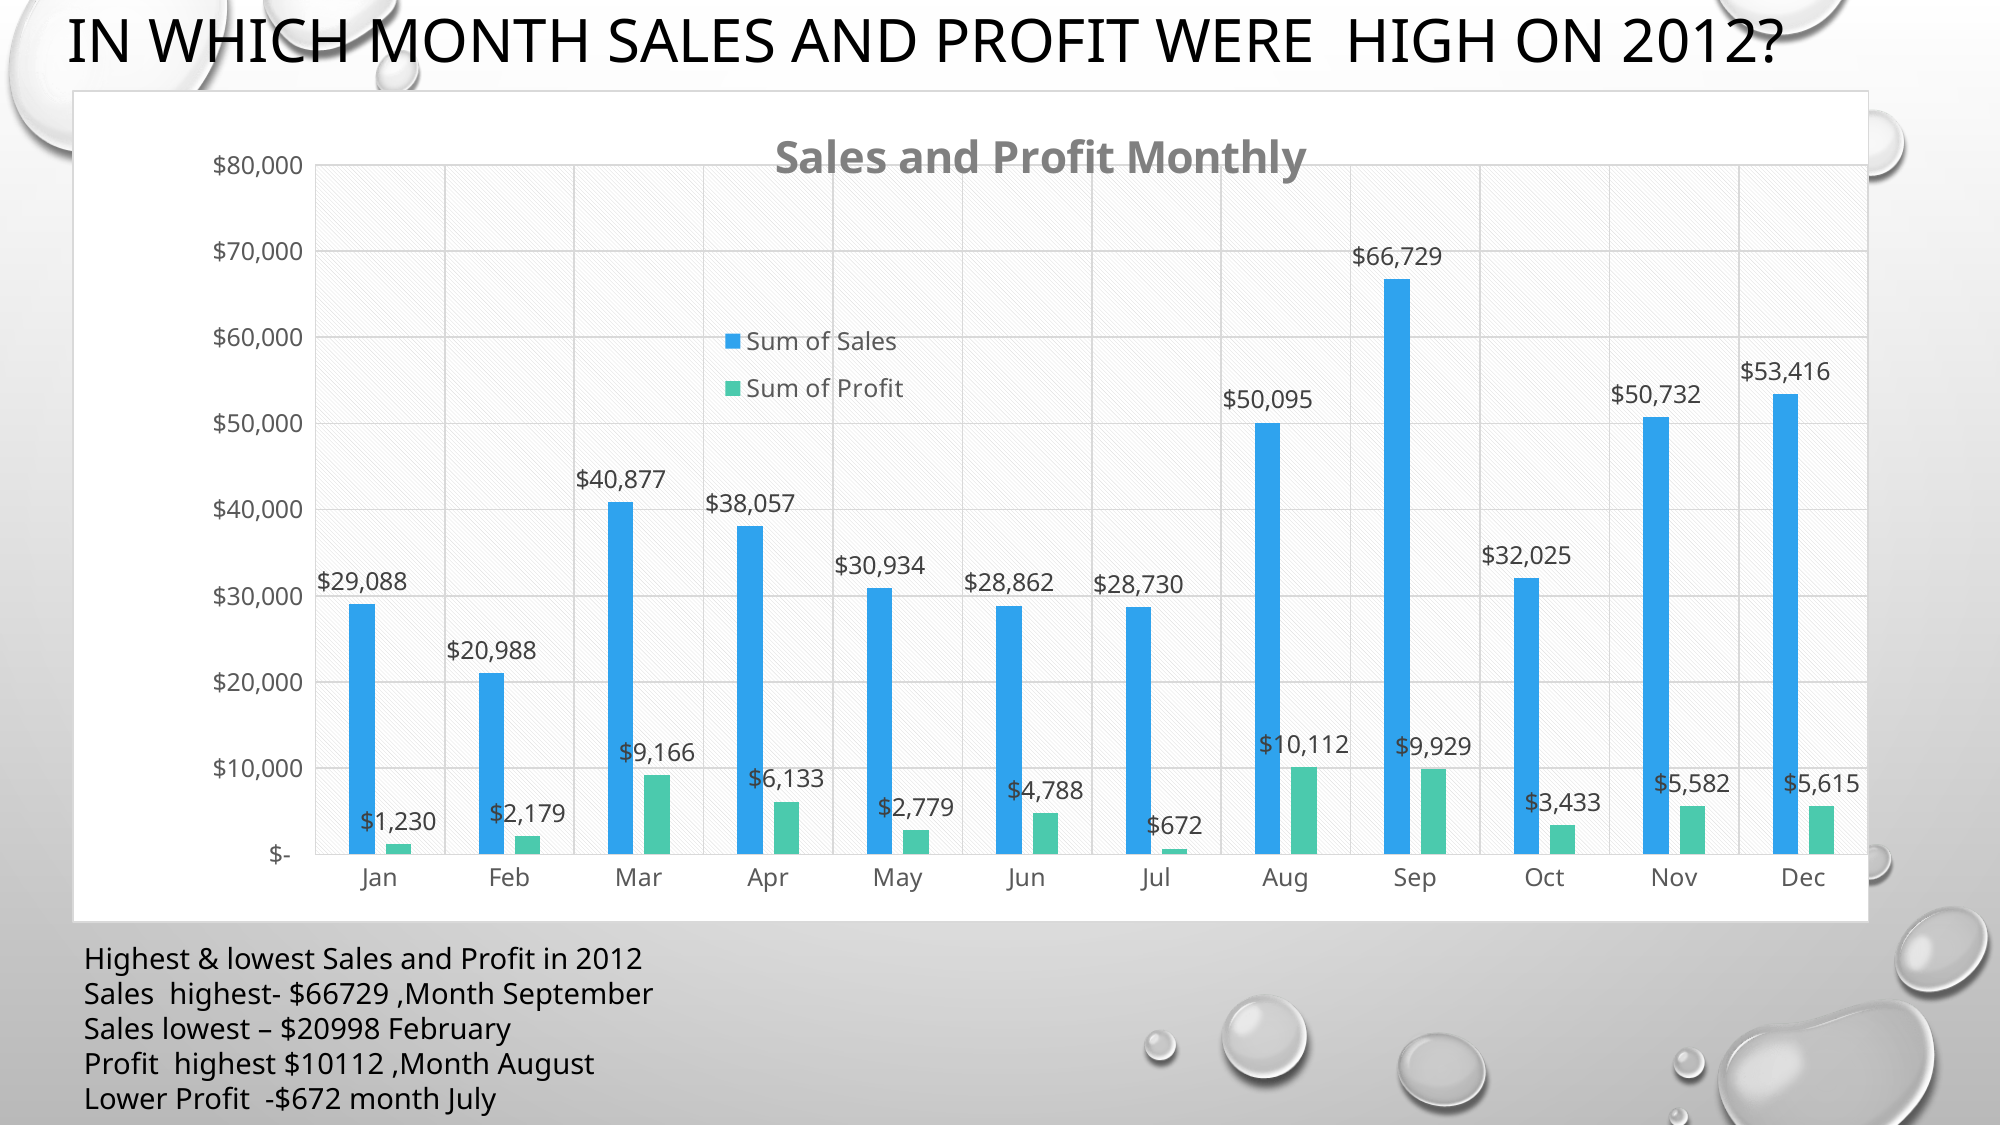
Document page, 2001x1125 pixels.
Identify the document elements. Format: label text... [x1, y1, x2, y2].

text_box Highest & lowest Sales and Profit in 2012 Sales highest- $66729 ,Month September Sales lowest – $20998 February Profit highest $10112 ,Month August Lower Profit -$672 month July [69, 933, 1754, 1123]
title In which month sales and profit were high On 2012? [35, 0, 1818, 88]
chart [71, 89, 1870, 924]
picture [0, 0, 2000, 1125]
